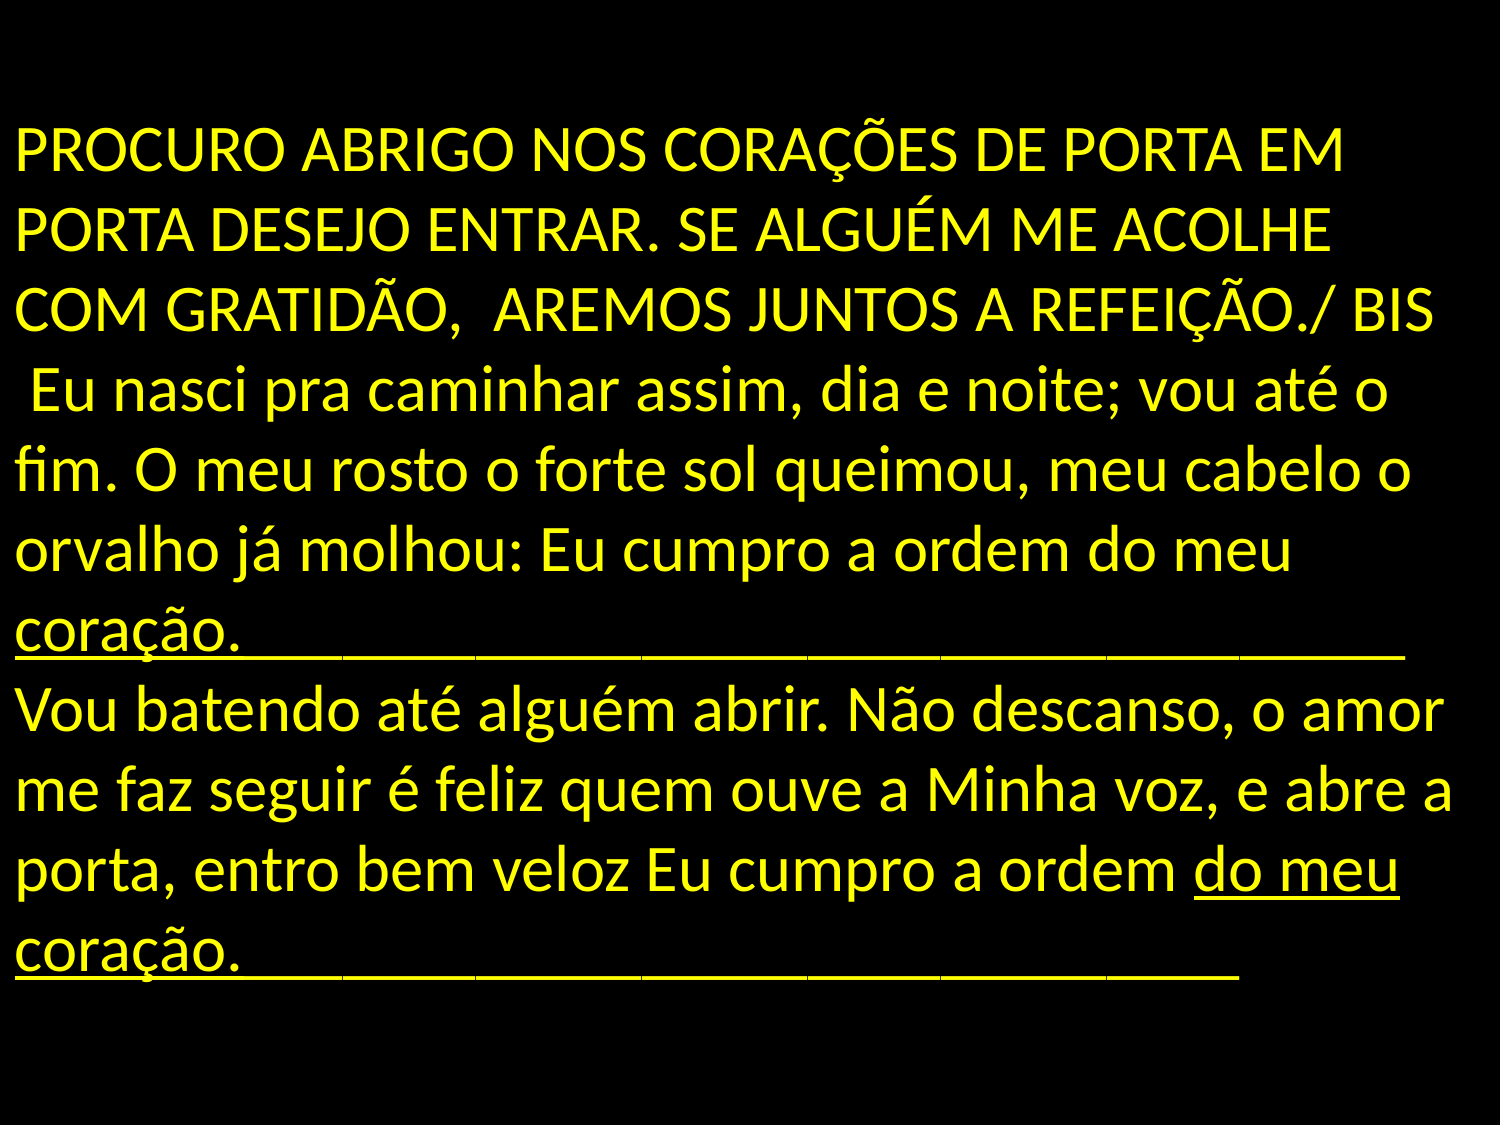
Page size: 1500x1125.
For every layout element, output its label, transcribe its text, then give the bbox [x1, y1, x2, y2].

text_box PROCURO ABRIGO NOS CORAÇÕES DE PORTA EM PORTA DESEJO ENTRAR. SE ALGUÉM ME ACOLHE COM GRATIDÃO, AREMOS JUNTOS A REFEIÇÃO./ BIS Eu nasci pra caminhar assim, dia e noite; vou até o fim. O meu rosto o forte sol queimou, meu cabelo o orvalho já molhou: Eu cumpro a ordem do meu coração.___________________________________ Vou batendo até alguém abrir. Não descanso, o amor me faz seguir é feliz quem ouve a Minha voz, e abre a porta, entro bem veloz Eu cumpro a ordem do meu coração.______________________________ [0, 0, 1500, 1125]
